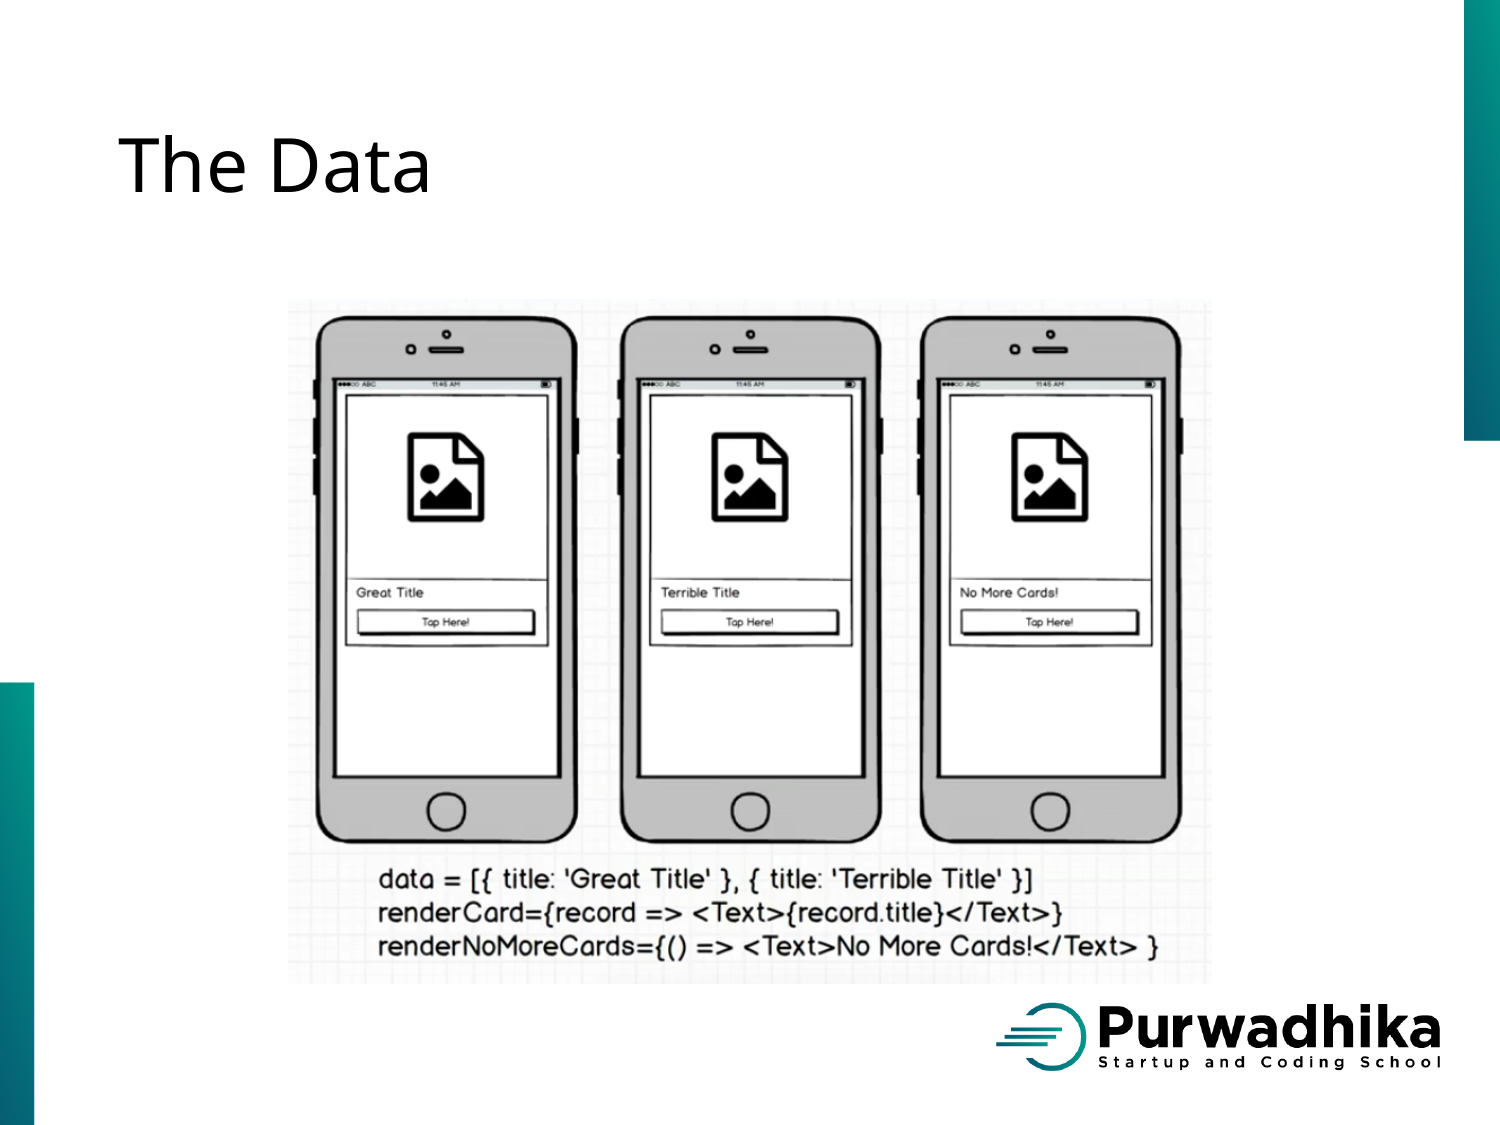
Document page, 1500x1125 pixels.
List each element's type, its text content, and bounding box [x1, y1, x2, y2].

picture [0, 0, 1500, 1125]
title The Data [103, 59, 1397, 278]
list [288, 299, 1212, 984]
